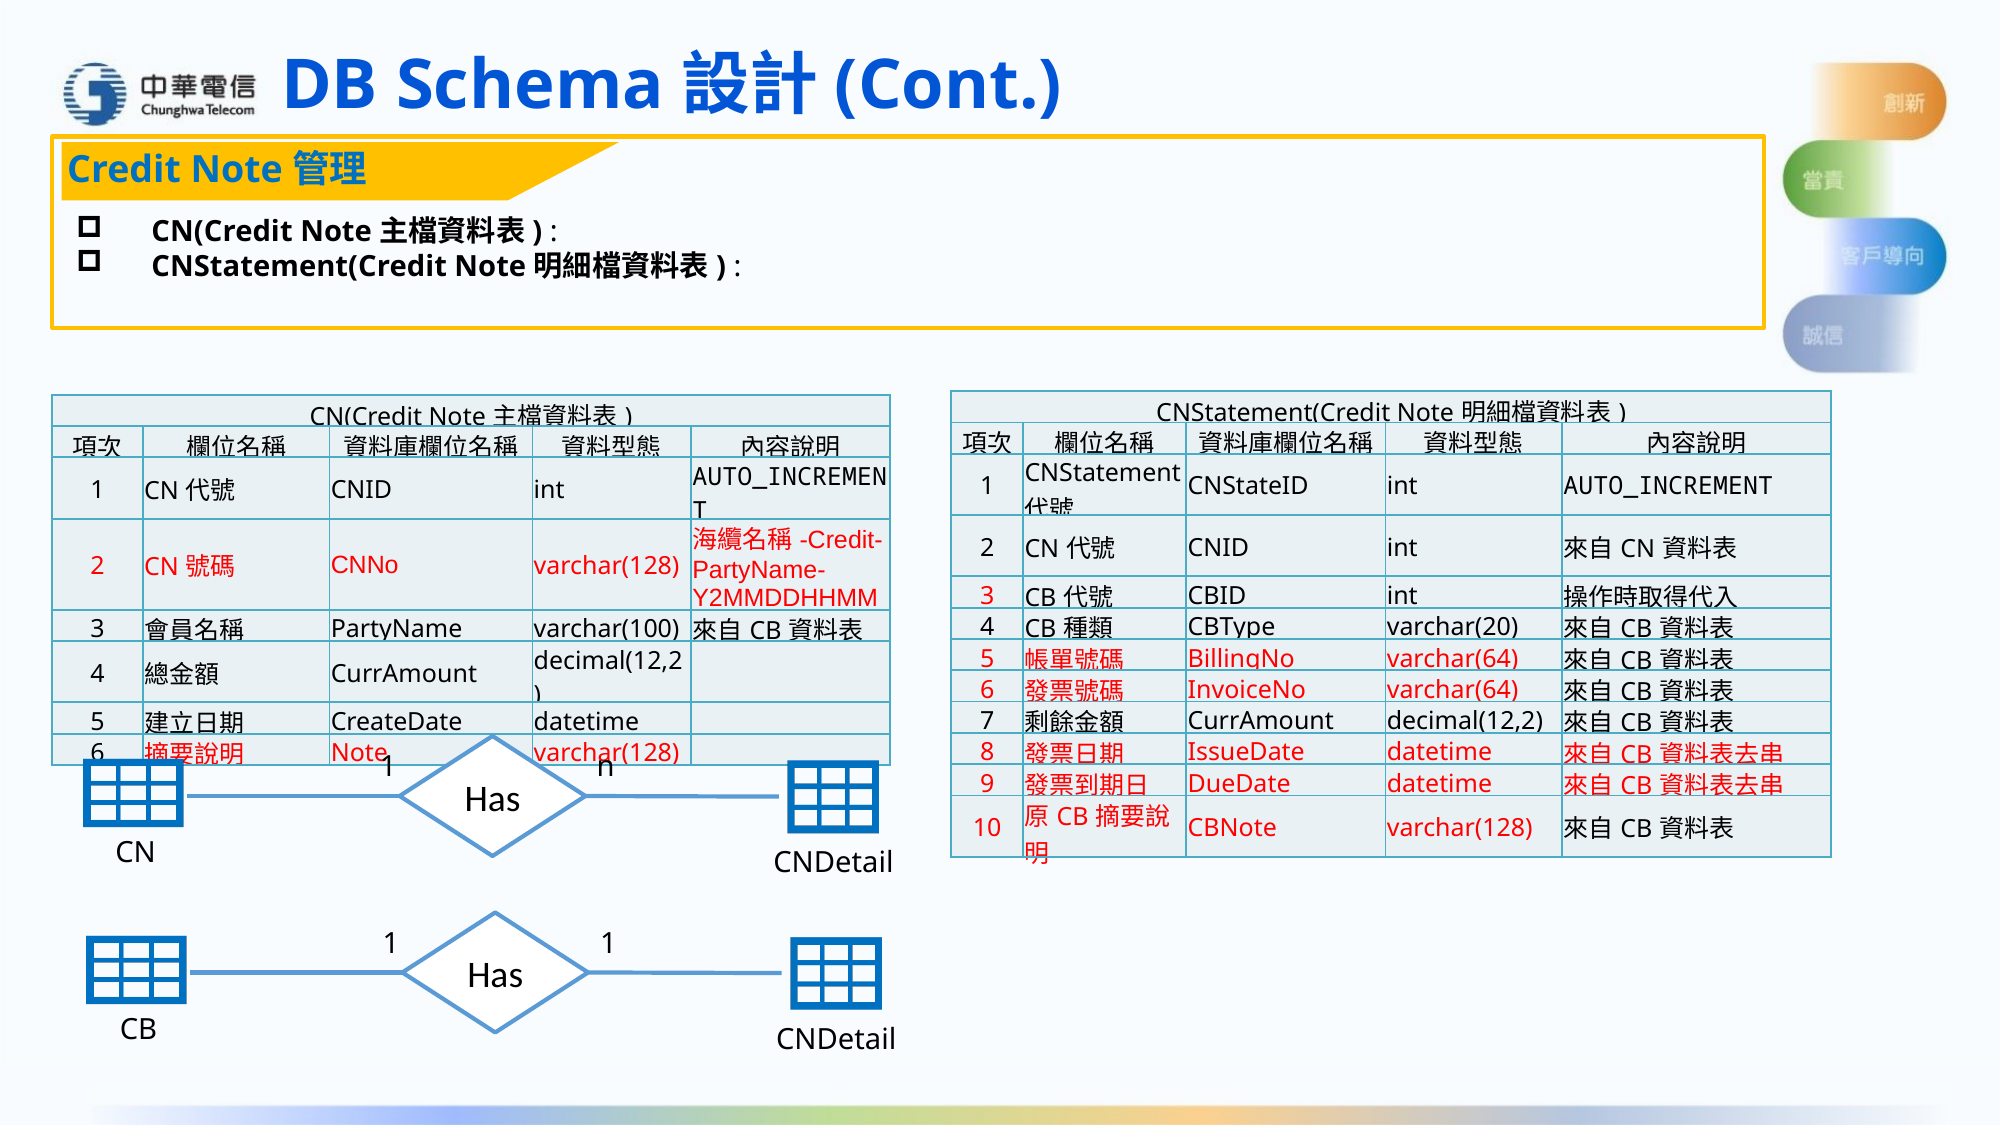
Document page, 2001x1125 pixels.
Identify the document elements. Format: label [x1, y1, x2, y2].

table_cell [692, 458, 889, 518]
table_cell [1024, 609, 1185, 638]
table_cell [1386, 734, 1561, 763]
table_cell [1386, 765, 1561, 795]
table_cell [1024, 423, 1185, 453]
table_cell [1386, 702, 1561, 732]
table_cell [692, 520, 889, 609]
table_cell [692, 642, 889, 701]
table_cell [1024, 796, 1185, 856]
table_cell [952, 455, 1022, 514]
table_cell [1024, 734, 1185, 763]
table_cell [1187, 577, 1385, 607]
table_cell [1386, 609, 1561, 638]
table_cell [533, 458, 690, 518]
table_cell [1187, 516, 1385, 575]
table_cell [952, 702, 1022, 732]
table_cell [1563, 796, 1830, 856]
table_cell [1386, 796, 1561, 856]
table_cell [53, 611, 142, 640]
table_cell [330, 458, 532, 518]
table_cell [144, 703, 329, 733]
text_box [73, 734, 912, 887]
table_cell [1187, 455, 1385, 514]
table_cell [330, 642, 532, 701]
table_cell [1024, 671, 1185, 701]
table_cell [1187, 671, 1385, 701]
table_cell [330, 735, 532, 764]
table_cell [330, 611, 532, 640]
table_cell [692, 427, 889, 456]
table_cell [1386, 423, 1561, 453]
text_box [581, 740, 630, 790]
table_cell [53, 735, 73, 764]
table_cell [1187, 640, 1385, 669]
table_cell [1187, 423, 1385, 453]
table_cell [952, 577, 1022, 607]
table_cell [1187, 796, 1385, 856]
table_cell [330, 427, 532, 456]
table_cell [692, 703, 889, 733]
table_cell [53, 427, 142, 456]
table_cell [952, 640, 1022, 669]
table_cell [144, 427, 329, 456]
table_cell [1187, 734, 1385, 763]
table_cell [952, 671, 1022, 701]
table_cell [533, 520, 690, 609]
table_cell [952, 765, 1022, 795]
text_box [585, 916, 632, 967]
table_cell [53, 642, 142, 701]
table_cell [1187, 609, 1385, 638]
table_cell [952, 423, 1022, 453]
picture [0, 0, 2001, 1125]
table_cell [1024, 702, 1185, 732]
table_cell [952, 609, 1022, 638]
table_cell [533, 735, 690, 764]
table_cell [1024, 765, 1185, 795]
table_cell [1563, 734, 1830, 763]
table_cell [692, 611, 889, 640]
table_cell [1024, 516, 1185, 575]
table_cell [533, 642, 690, 701]
table_cell [533, 703, 690, 733]
table_cell [1187, 765, 1385, 795]
table_cell [1563, 765, 1830, 795]
table_cell [533, 611, 690, 640]
table_cell [144, 520, 329, 609]
table_cell [1563, 702, 1830, 732]
table_cell [1187, 702, 1385, 732]
table_cell [144, 642, 329, 701]
table_cell [1386, 516, 1561, 575]
table_cell [1563, 640, 1830, 669]
text_box [52, 32, 1765, 328]
table_cell [53, 520, 142, 609]
table_cell [330, 520, 532, 609]
table_cell [1563, 455, 1830, 514]
table_cell [1386, 671, 1561, 701]
table_cell [1024, 577, 1185, 607]
table_cell [1386, 640, 1561, 669]
table_header [53, 396, 889, 425]
table_cell [1563, 671, 1830, 701]
table_header [952, 392, 1830, 422]
table_cell [1024, 455, 1185, 514]
table_cell [1386, 577, 1561, 607]
table_cell [952, 734, 1022, 763]
table_cell [144, 458, 329, 518]
table_cell [692, 735, 756, 764]
table_cell [53, 458, 142, 518]
table_cell [952, 516, 1022, 575]
table_cell [952, 796, 1022, 856]
table_cell [1386, 455, 1561, 514]
table_cell [1563, 577, 1830, 607]
table_cell [330, 703, 532, 733]
table_cell [1563, 609, 1830, 638]
table_cell [144, 611, 329, 640]
table_cell [1024, 640, 1185, 669]
table_cell [1563, 516, 1830, 575]
table_cell [53, 703, 142, 733]
table_cell [193, 735, 329, 764]
table_cell [533, 427, 690, 456]
table_cell [1563, 423, 1830, 453]
text_box [76, 910, 914, 1064]
